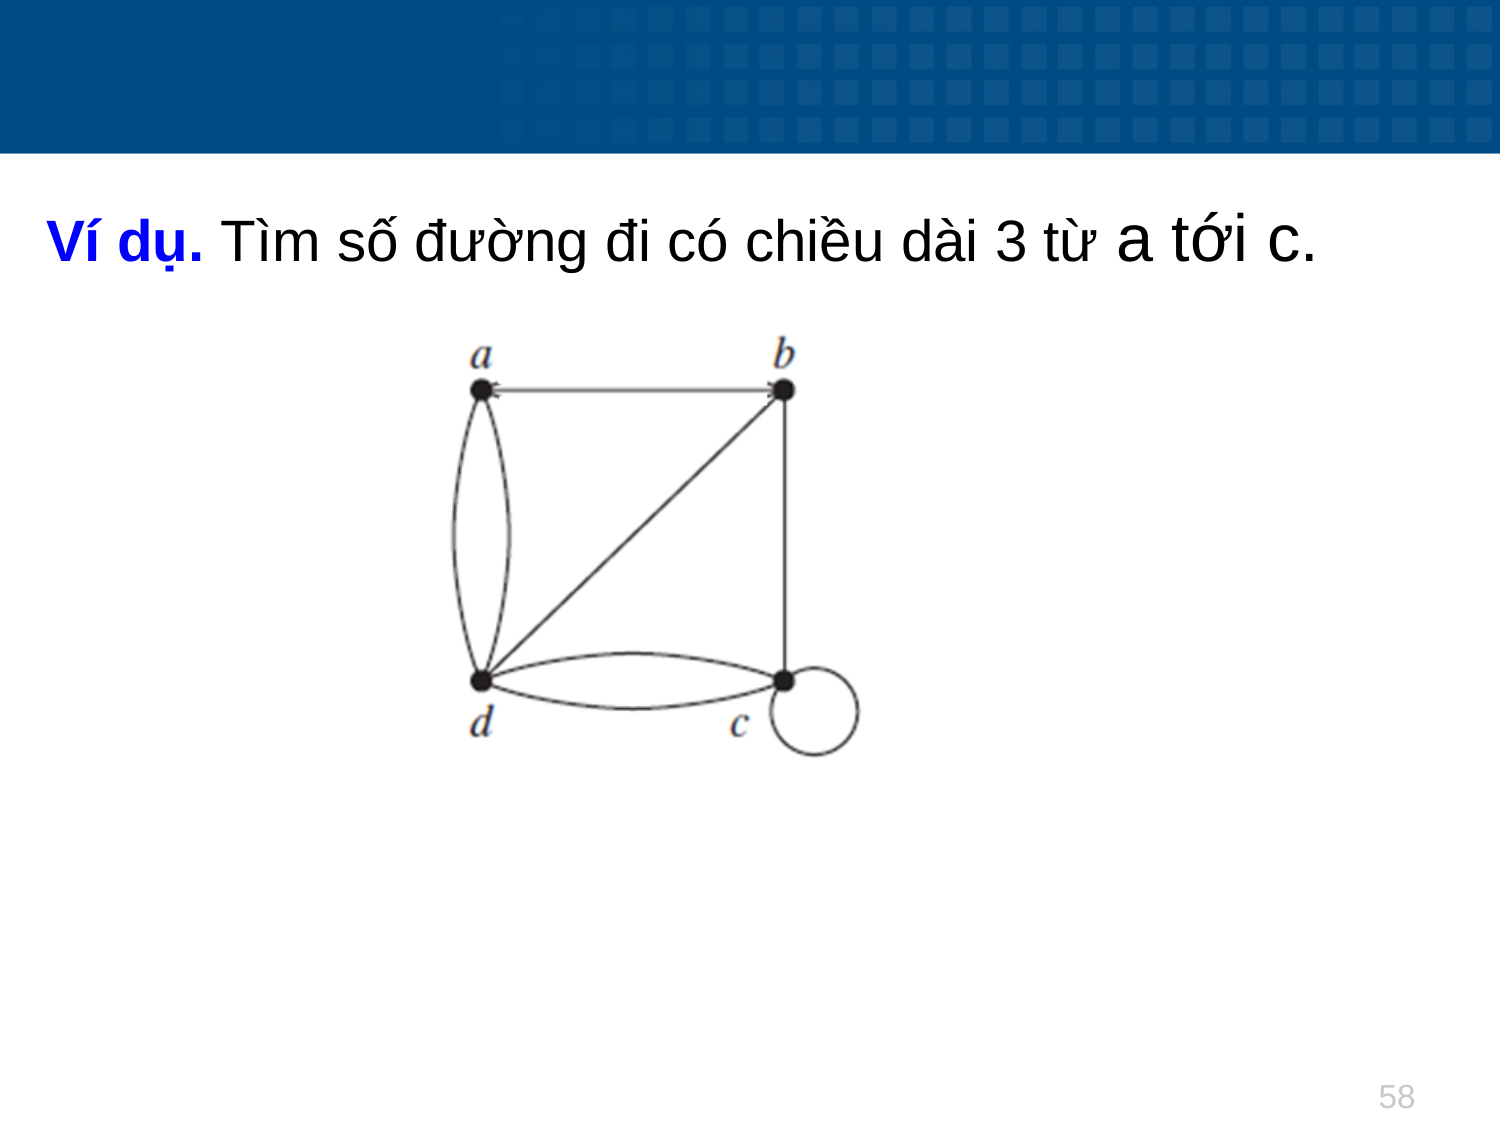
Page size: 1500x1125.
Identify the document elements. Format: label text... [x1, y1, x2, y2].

picture [0, 0, 1500, 1125]
text_box Ví dụ. Tìm số đường đi có chiều dài 3 từ a tới c. [30, 187, 1446, 338]
